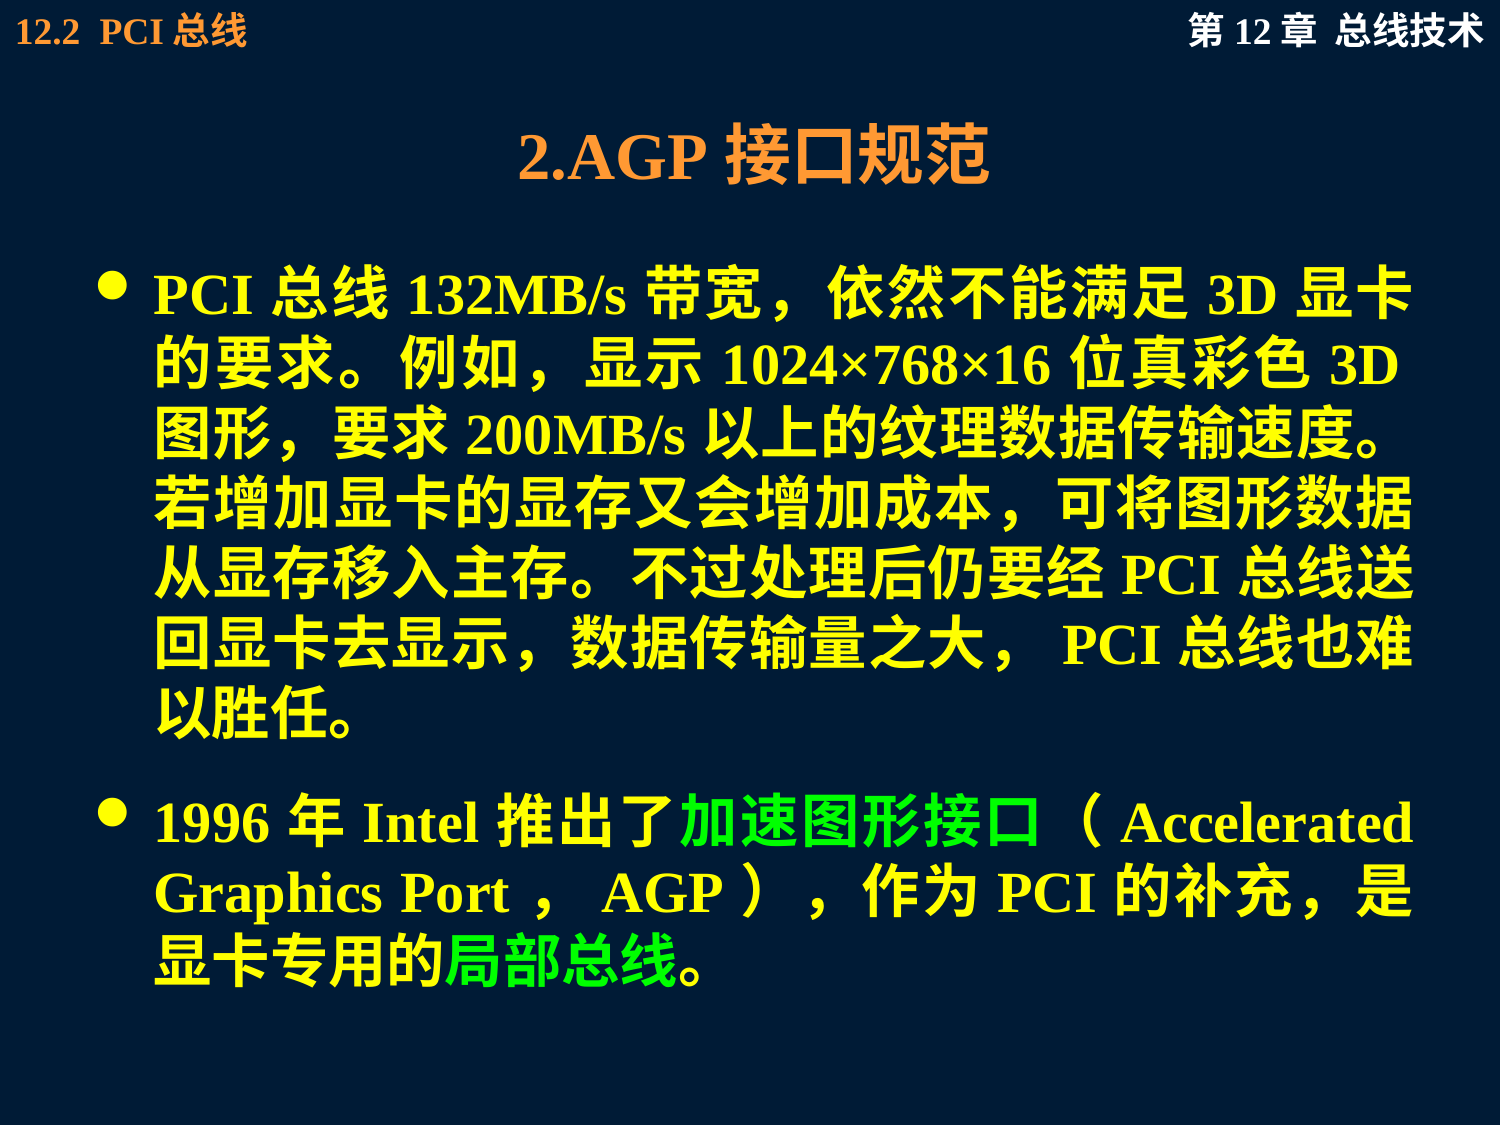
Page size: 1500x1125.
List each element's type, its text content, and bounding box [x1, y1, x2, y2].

title 2.AGP接口规范 [79, 59, 1430, 247]
list PCI总线132MB/s带宽，依然不能满足3D显卡的要求。例如，显示1024×768×16位真彩色3D图形，要求200MB/s以上的纹理数据传输速度。若增加显卡的显存又会增加成本，可将图形数据从显存移入主存。不过处理后仍要经PCI总线送回显卡去显示，数据传输量之大，PCI总线也难以胜任。 1996年Intel推出了加速图形接口（Accelerated Graphics Port，AGP），作为PCI的补充，是显卡专用的局部总线。 [79, 248, 1430, 1006]
